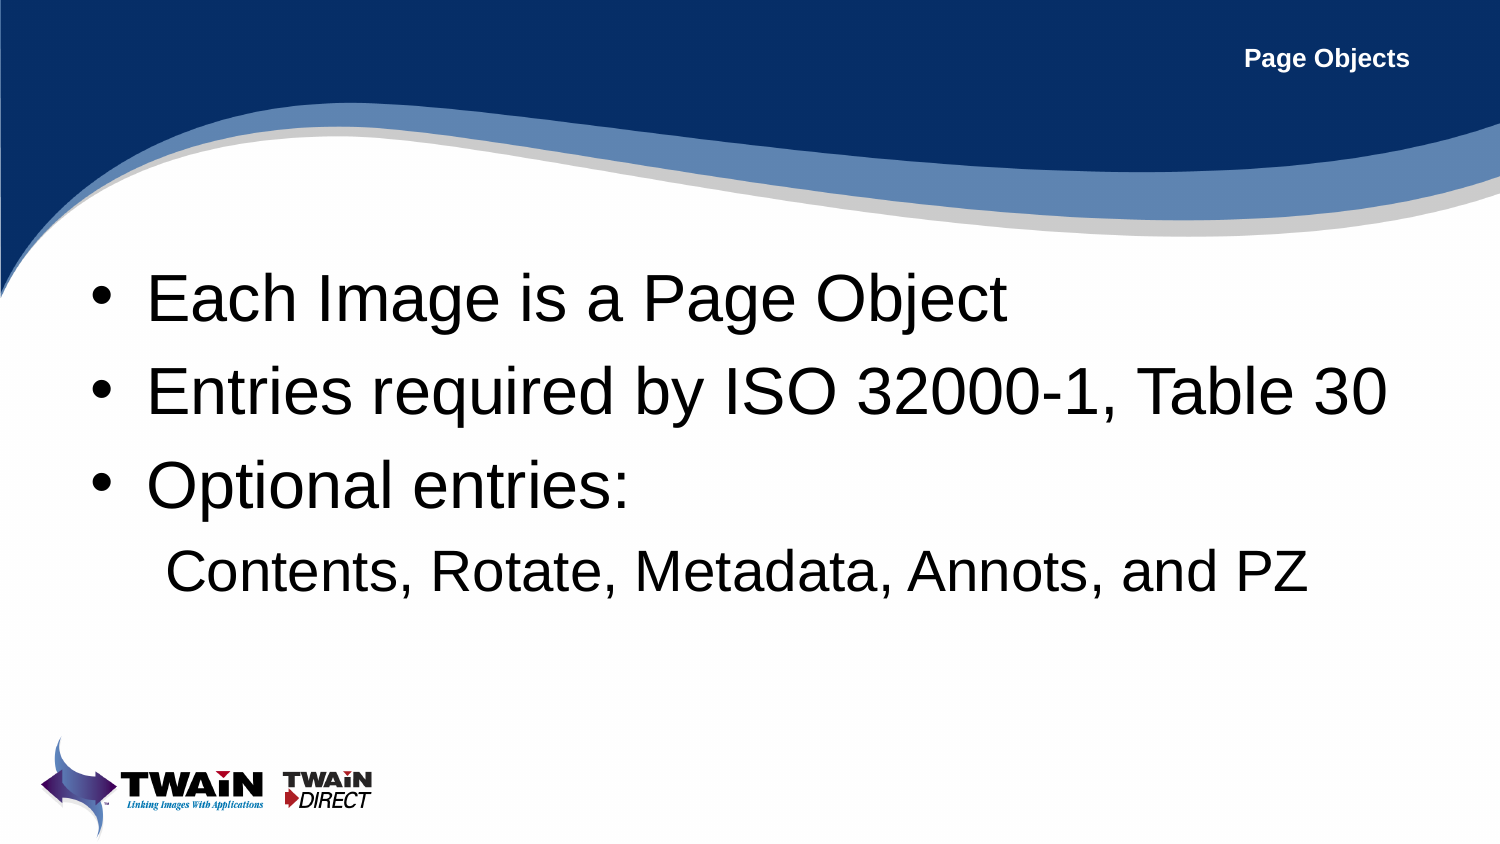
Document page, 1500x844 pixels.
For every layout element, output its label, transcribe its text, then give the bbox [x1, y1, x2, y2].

title Page Objects [75, 33, 1425, 81]
picture [0, 0, 1500, 844]
list Each Image is a Page Object Entries required by ISO 32000-1, Table 30 Optional entries: Contents, Rotate, Metadata, Annots, and PZ [75, 247, 1425, 754]
